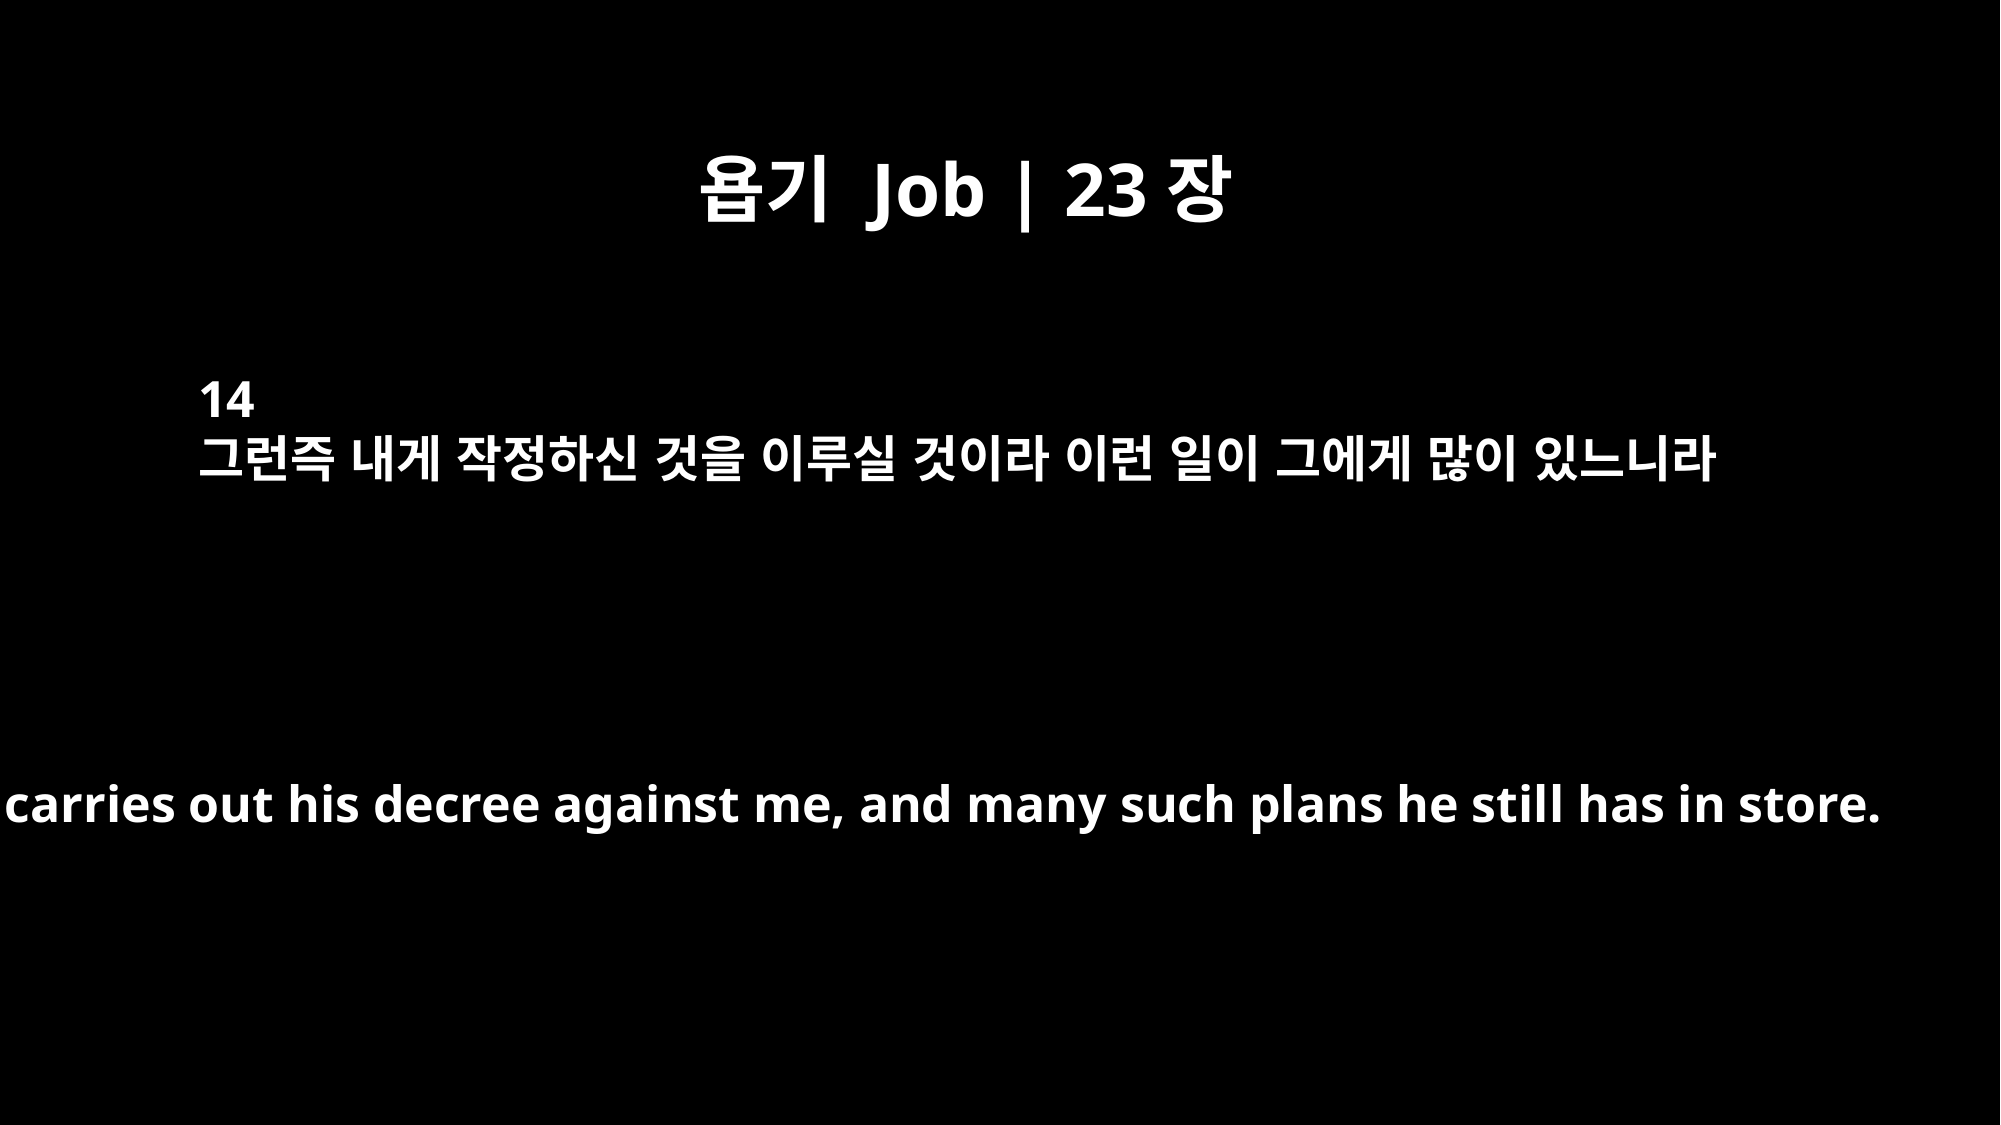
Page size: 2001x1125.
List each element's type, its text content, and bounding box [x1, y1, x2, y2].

text_box 14 그런즉 내게 작정하신 것을 이루실 것이라 이런 일이 그에게 많이 있느니라 [183, 359, 1734, 495]
text_box He carries out his decree against me, and many such plans he still has in store. [0, 764, 1898, 840]
text_box 욥기 Job | 23장 [683, 136, 1249, 239]
